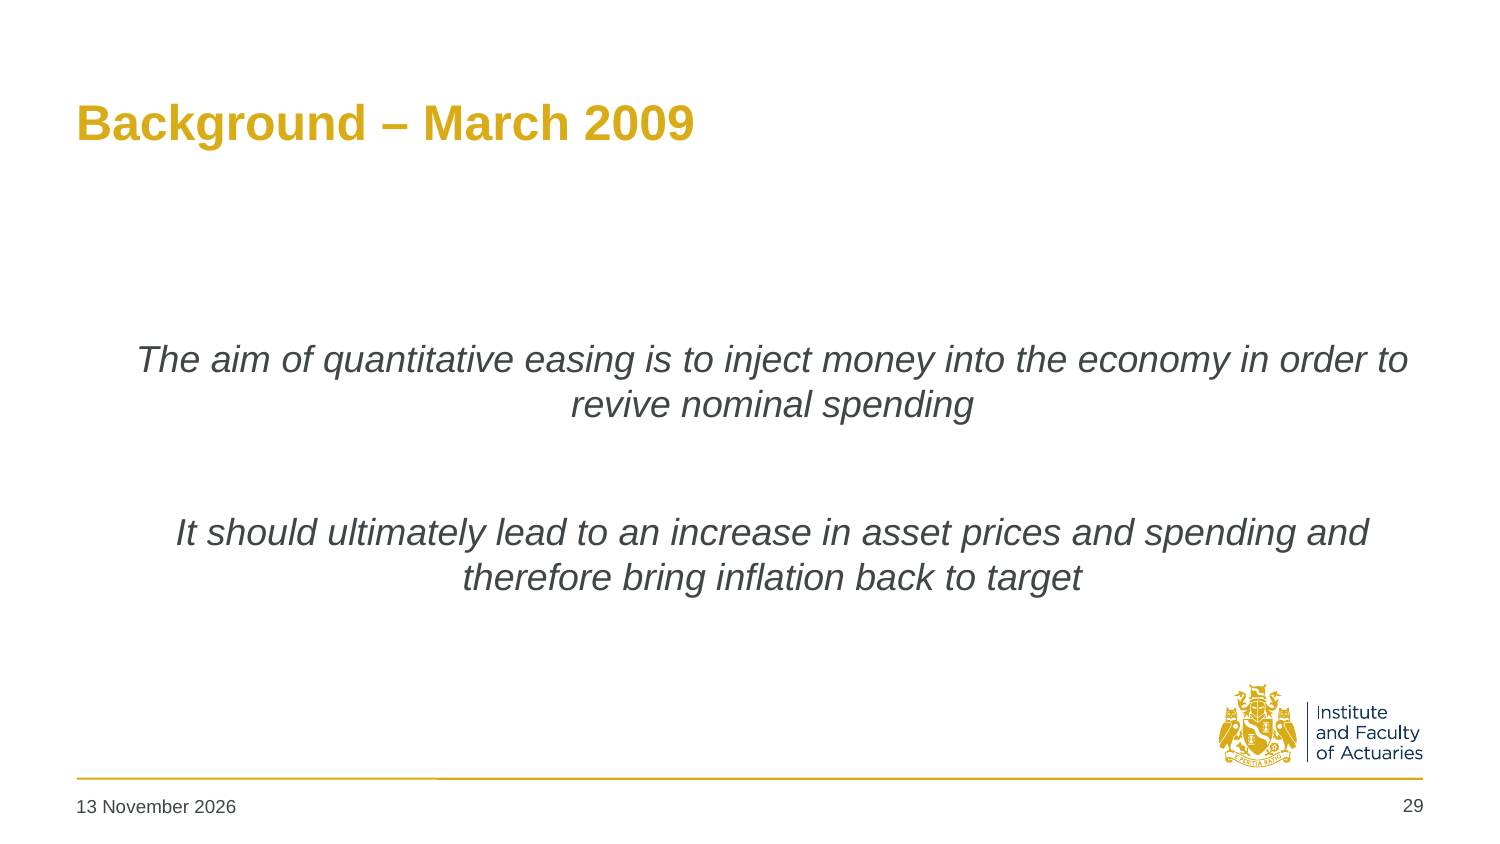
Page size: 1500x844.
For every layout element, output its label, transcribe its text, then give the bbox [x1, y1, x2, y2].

slide_number 29 [1328, 787, 1436, 830]
title Background – March 2009 [64, 49, 1425, 191]
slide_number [64, 788, 396, 830]
list The aim of quantitative easing is to inject money into the economy in order to revive nominal spending It should ultimately lead to an increase in asset prices and spending and therefore bring inflation back to target [64, 191, 1425, 763]
